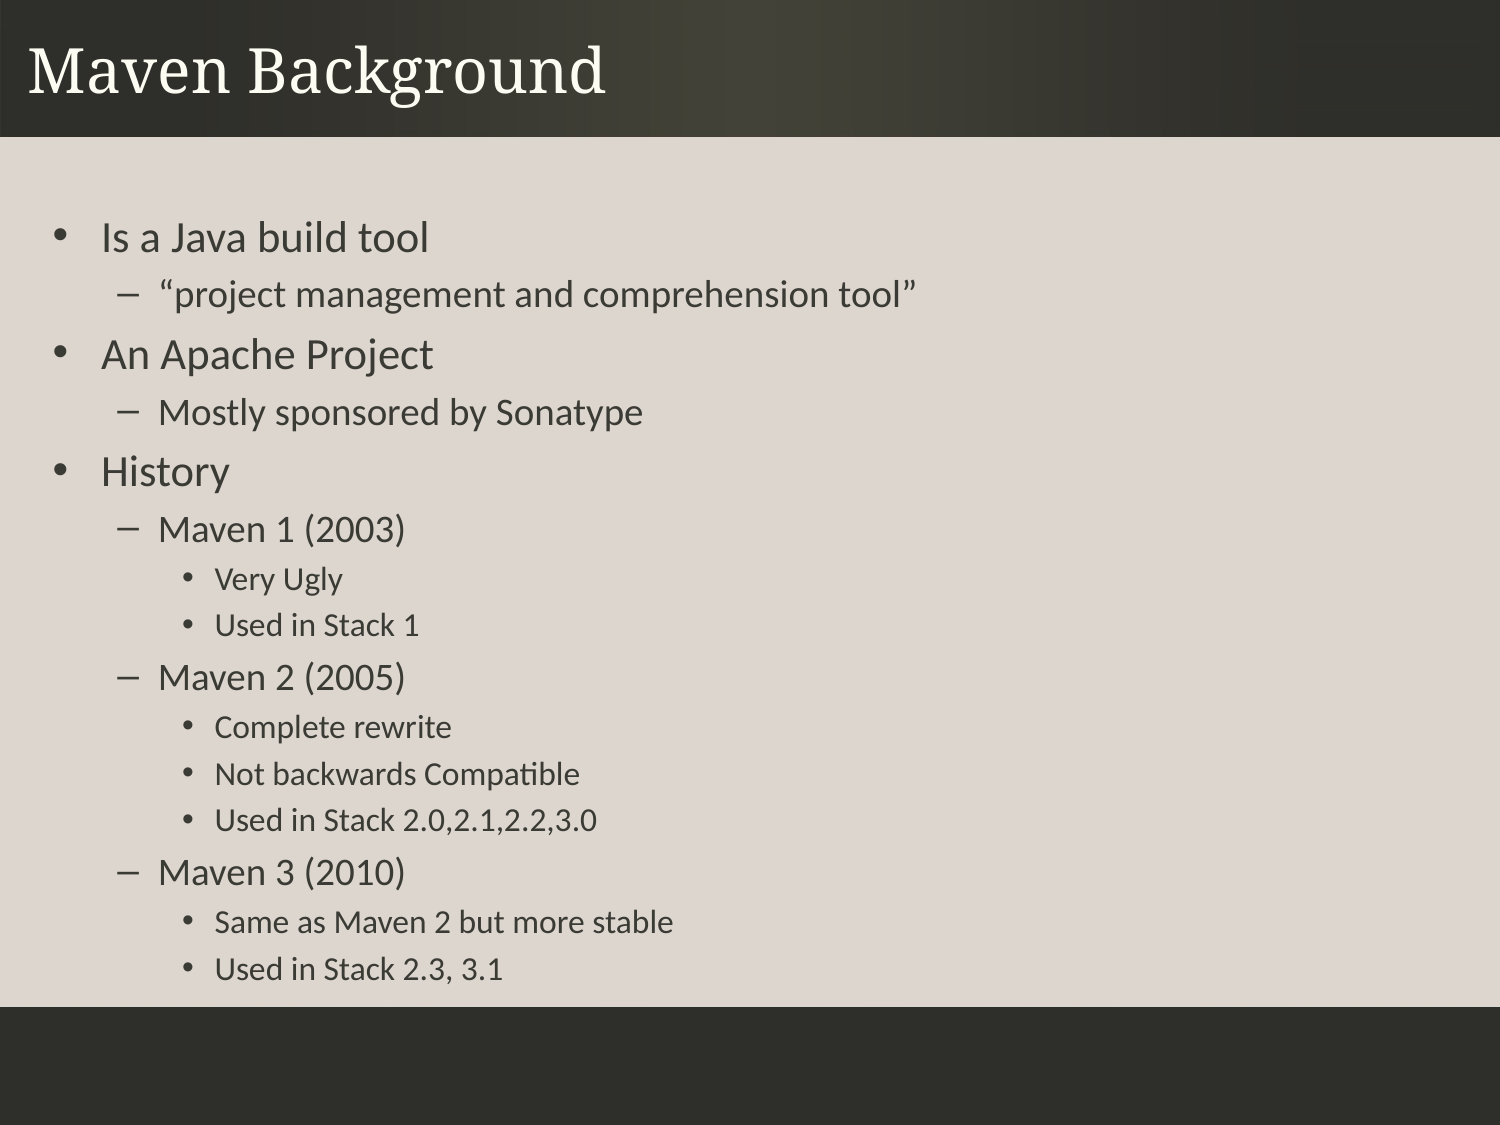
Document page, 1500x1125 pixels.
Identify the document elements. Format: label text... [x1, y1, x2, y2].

picture [0, 0, 1500, 1125]
title Maven Background [12, 0, 1200, 138]
list Is a Java build tool “project management and comprehension tool” An Apache Project Mostly sponsored by Sonatype History Maven 1 (2003) Very Ugly Used in Stack 1 Maven 2 (2005) Complete rewrite Not backwards Compatible Used in Stack 2.0,2.1,2.2,3.0 Maven 3 (2010) Same as Maven 2 but more stable Used in Stack 2.3, 3.1 [37, 200, 1463, 1000]
